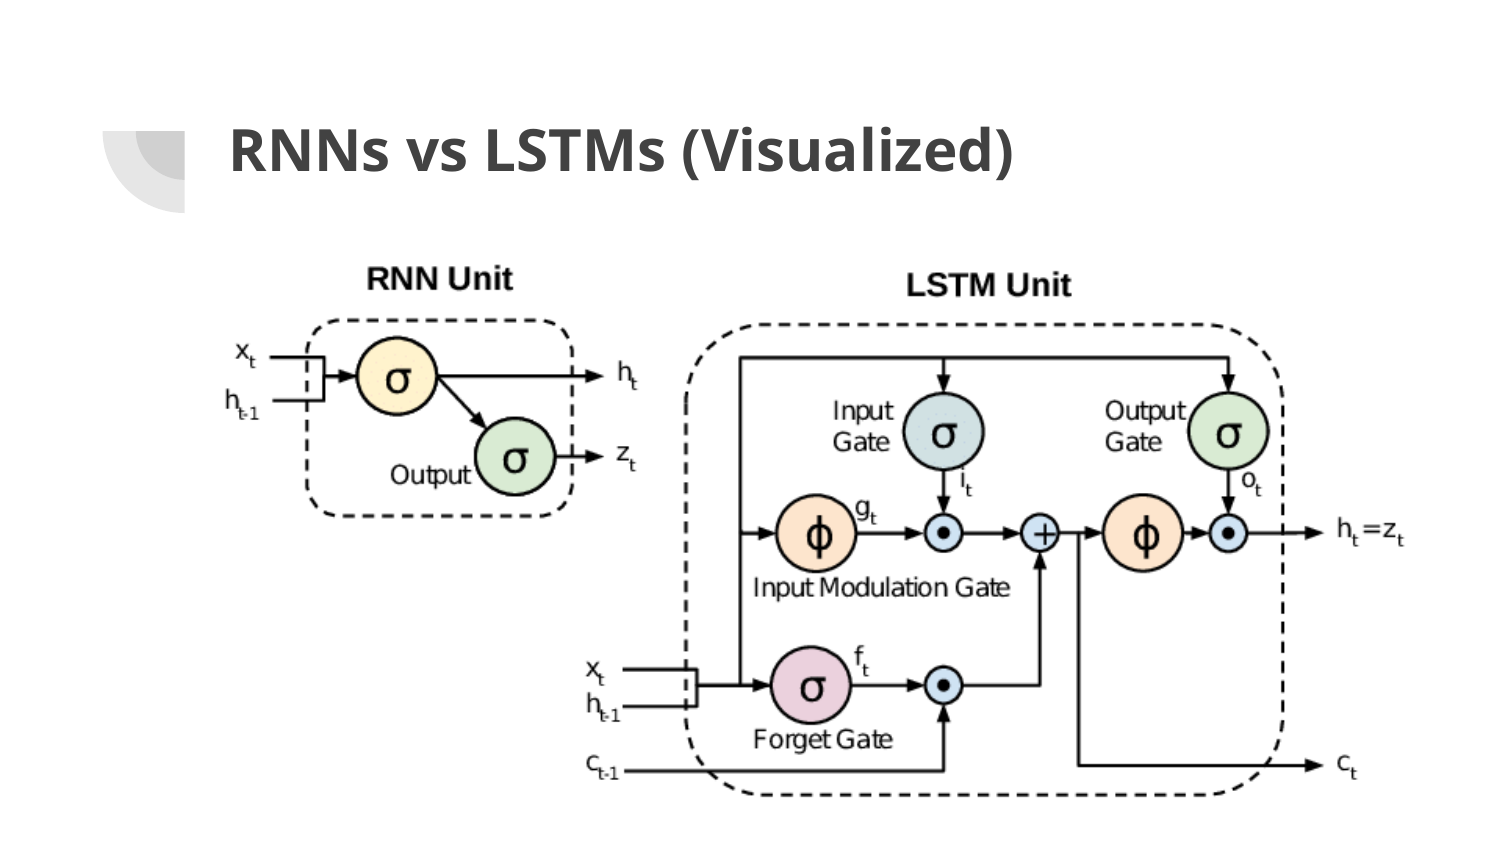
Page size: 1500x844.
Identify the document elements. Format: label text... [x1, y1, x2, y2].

title RNNs vs LSTMs (Visualized) [213, 98, 1368, 250]
picture [213, 250, 1416, 805]
